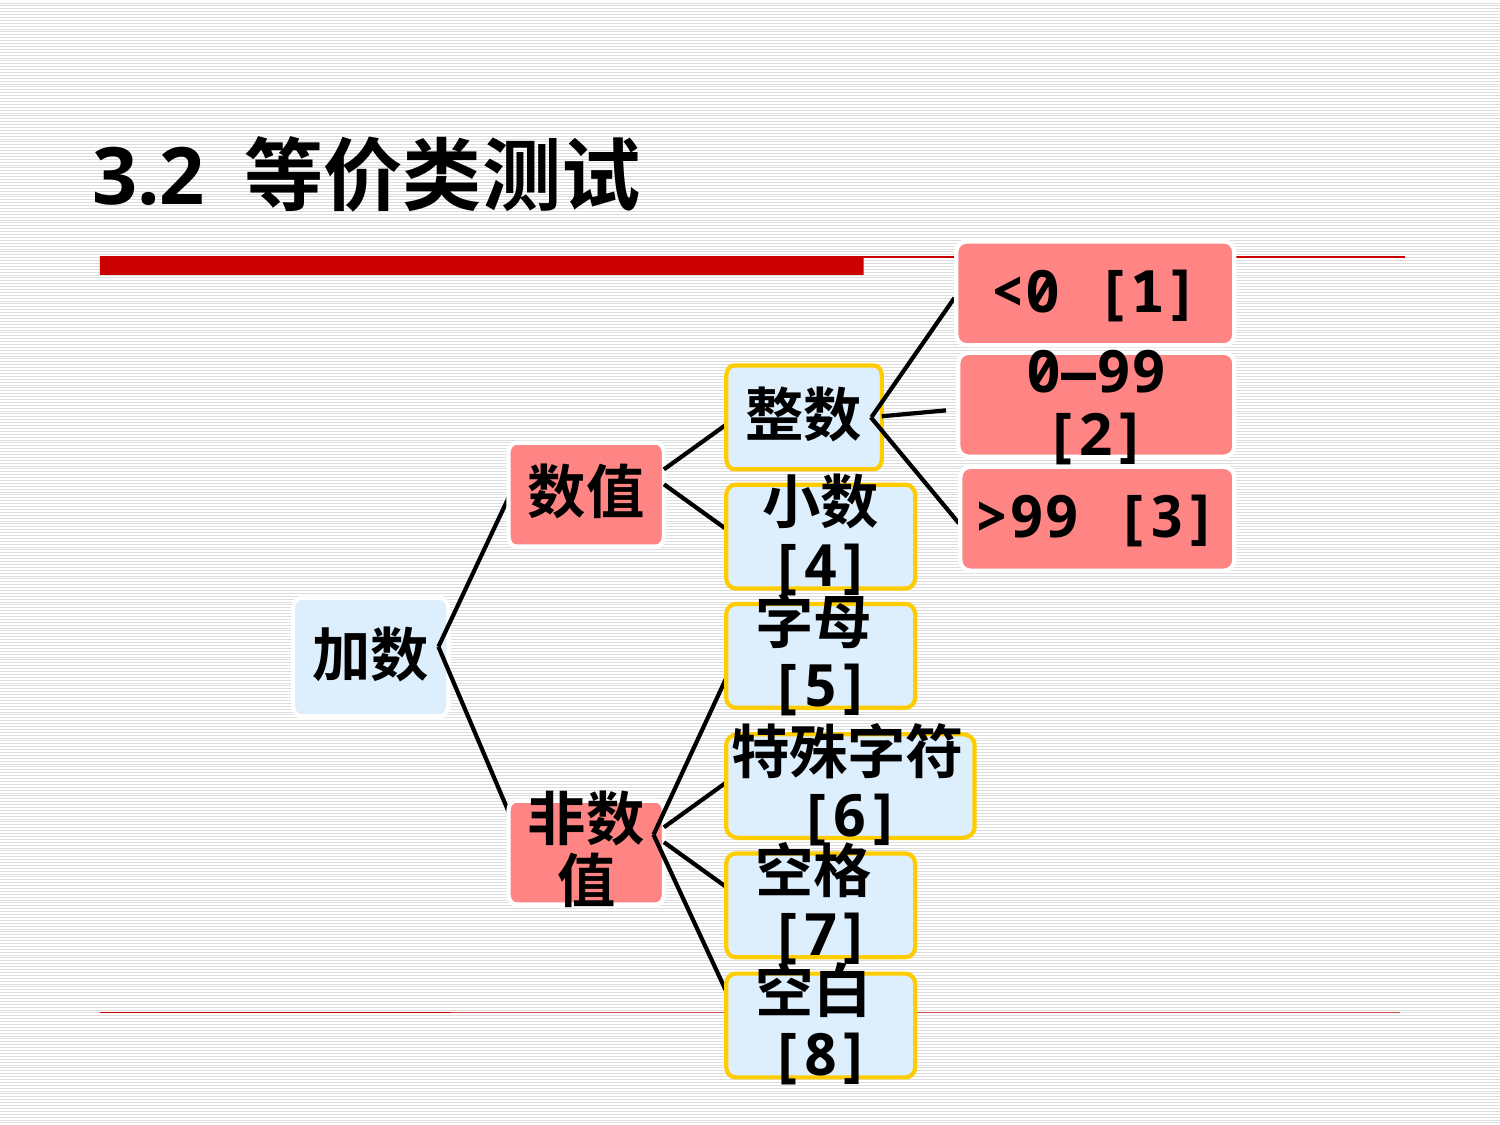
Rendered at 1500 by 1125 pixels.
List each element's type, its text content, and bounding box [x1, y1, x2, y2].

text_box >99 [3] [958, 464, 1237, 573]
text_box [651, 677, 724, 835]
text_box 数值 [506, 440, 667, 549]
text_box <0 [1] [954, 256, 1237, 348]
text_box 特殊字符[6] [724, 732, 977, 841]
text_box 小数 [4] [724, 482, 918, 591]
text_box [662, 482, 724, 531]
text_box 字母[5] [724, 601, 918, 710]
text_box [869, 296, 954, 417]
text_box [662, 781, 724, 830]
title 3.2 等价类测试 [92, 125, 1405, 256]
text_box [869, 415, 958, 525]
text_box 0—99 [2] [956, 350, 1237, 459]
text_box 非数值 [506, 798, 667, 907]
text_box 空格[7] [724, 851, 918, 960]
text_box [651, 833, 724, 992]
text_box [662, 840, 724, 888]
text_box [436, 645, 508, 812]
text_box 整数 [724, 363, 884, 472]
text_box [881, 408, 947, 419]
text_box 空白[8] [724, 971, 918, 1080]
text_box [662, 423, 724, 472]
text_box 加数 [290, 595, 451, 719]
text_box [436, 498, 506, 647]
